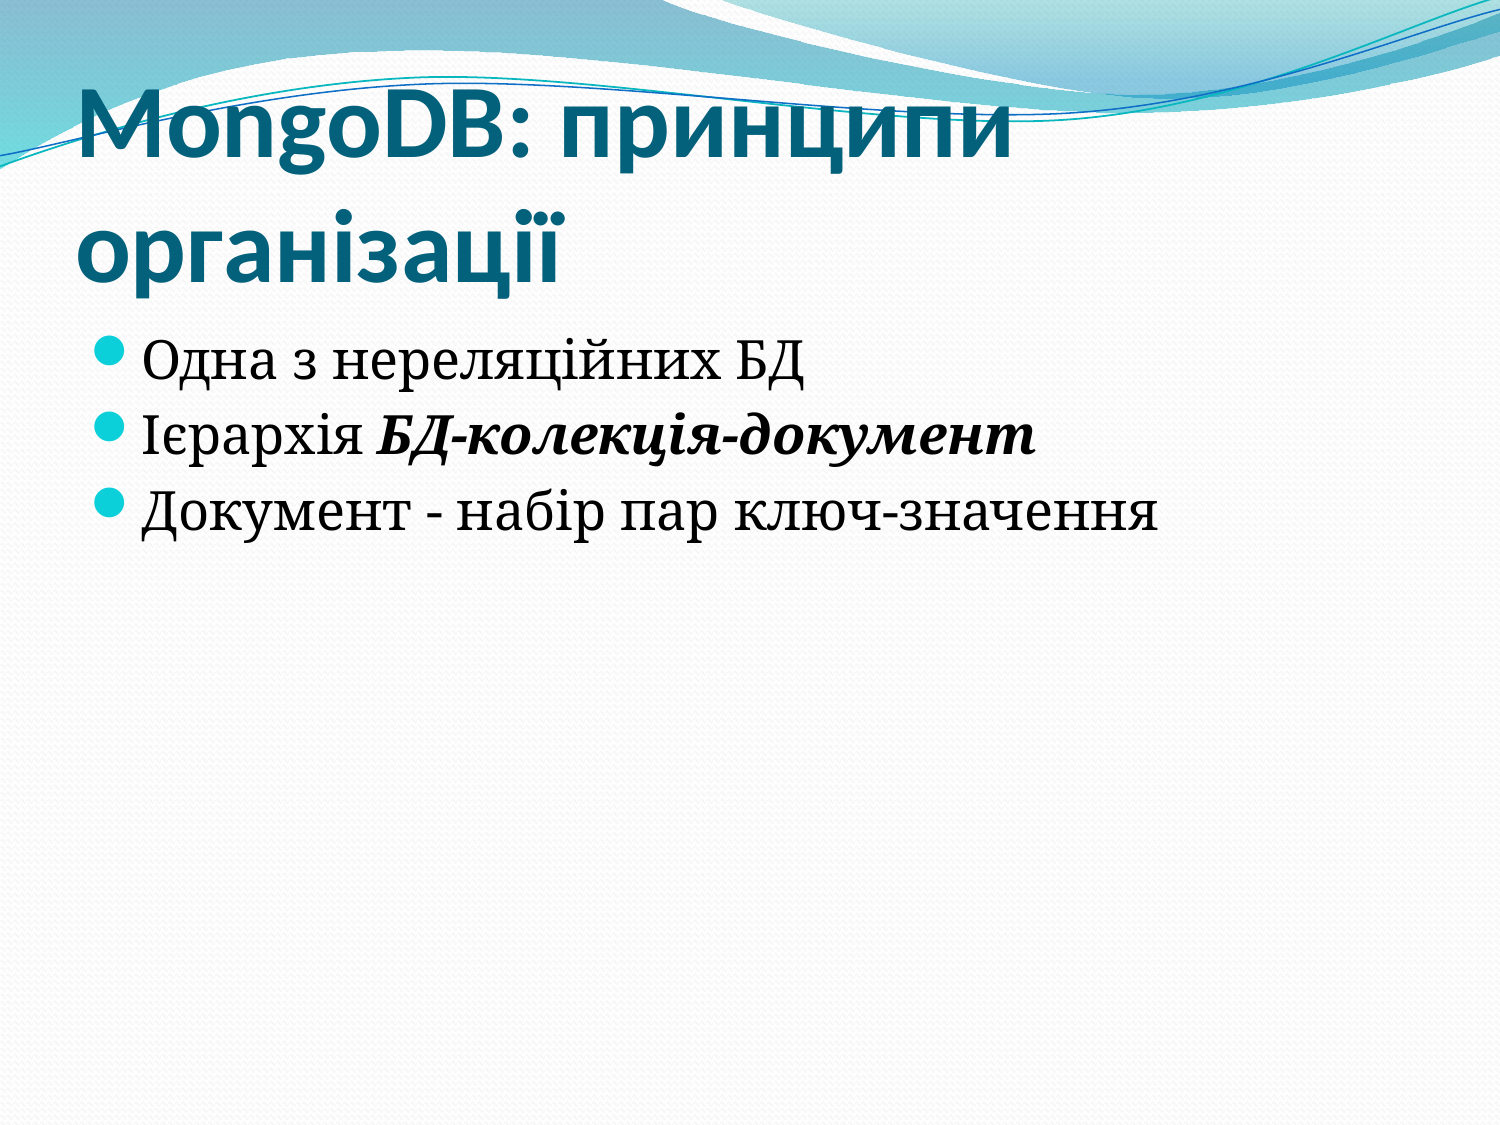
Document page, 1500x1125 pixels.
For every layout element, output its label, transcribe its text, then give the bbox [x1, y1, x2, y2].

list Одна з нереляційних БД Ієрархія БД-колекція-документ Документ - набір пар ключ-значення [74, 317, 1426, 1038]
title MongoDB: принципи організації [74, 62, 1426, 304]
